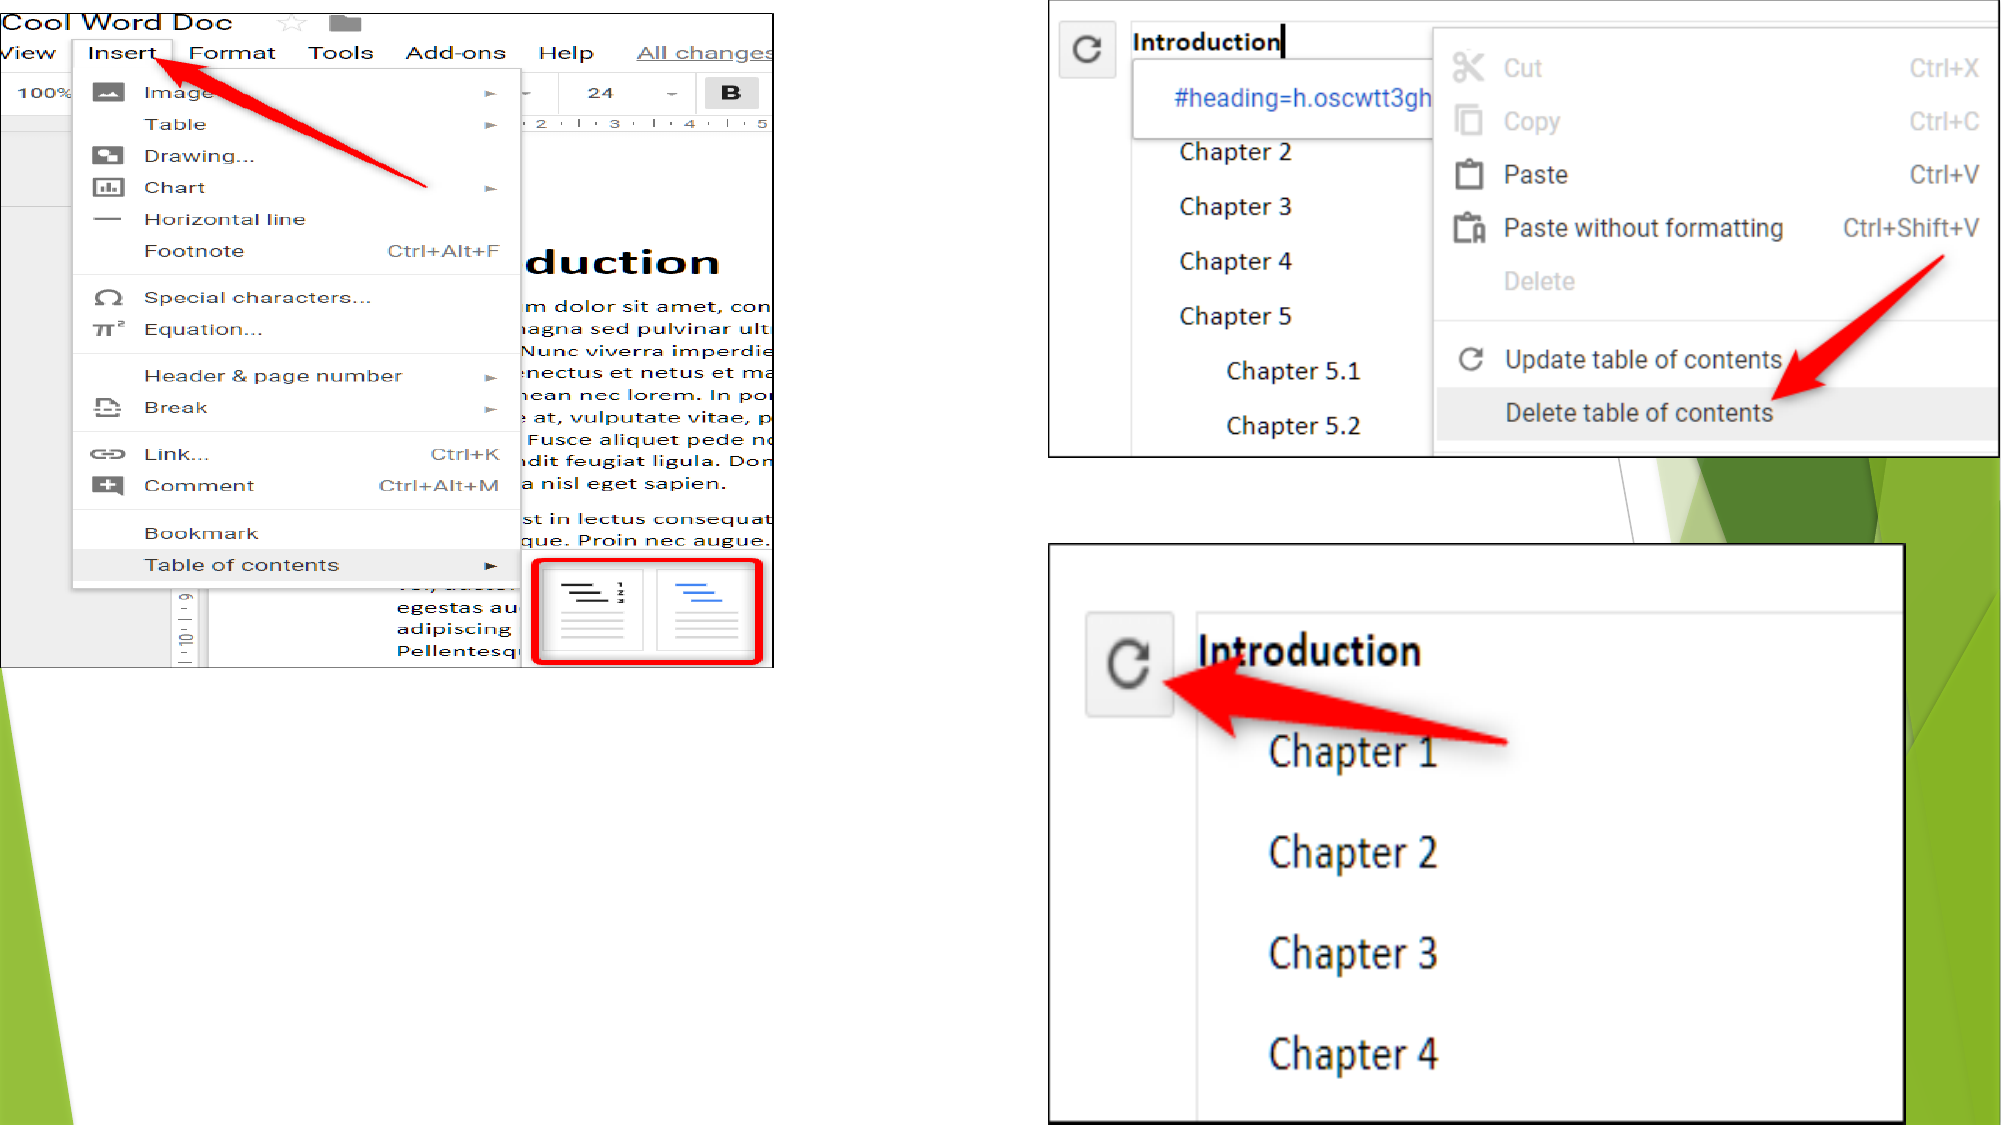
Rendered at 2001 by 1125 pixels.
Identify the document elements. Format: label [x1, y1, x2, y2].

picture [1047, 0, 2000, 459]
picture [0, 12, 774, 668]
picture [1047, 542, 1906, 1125]
